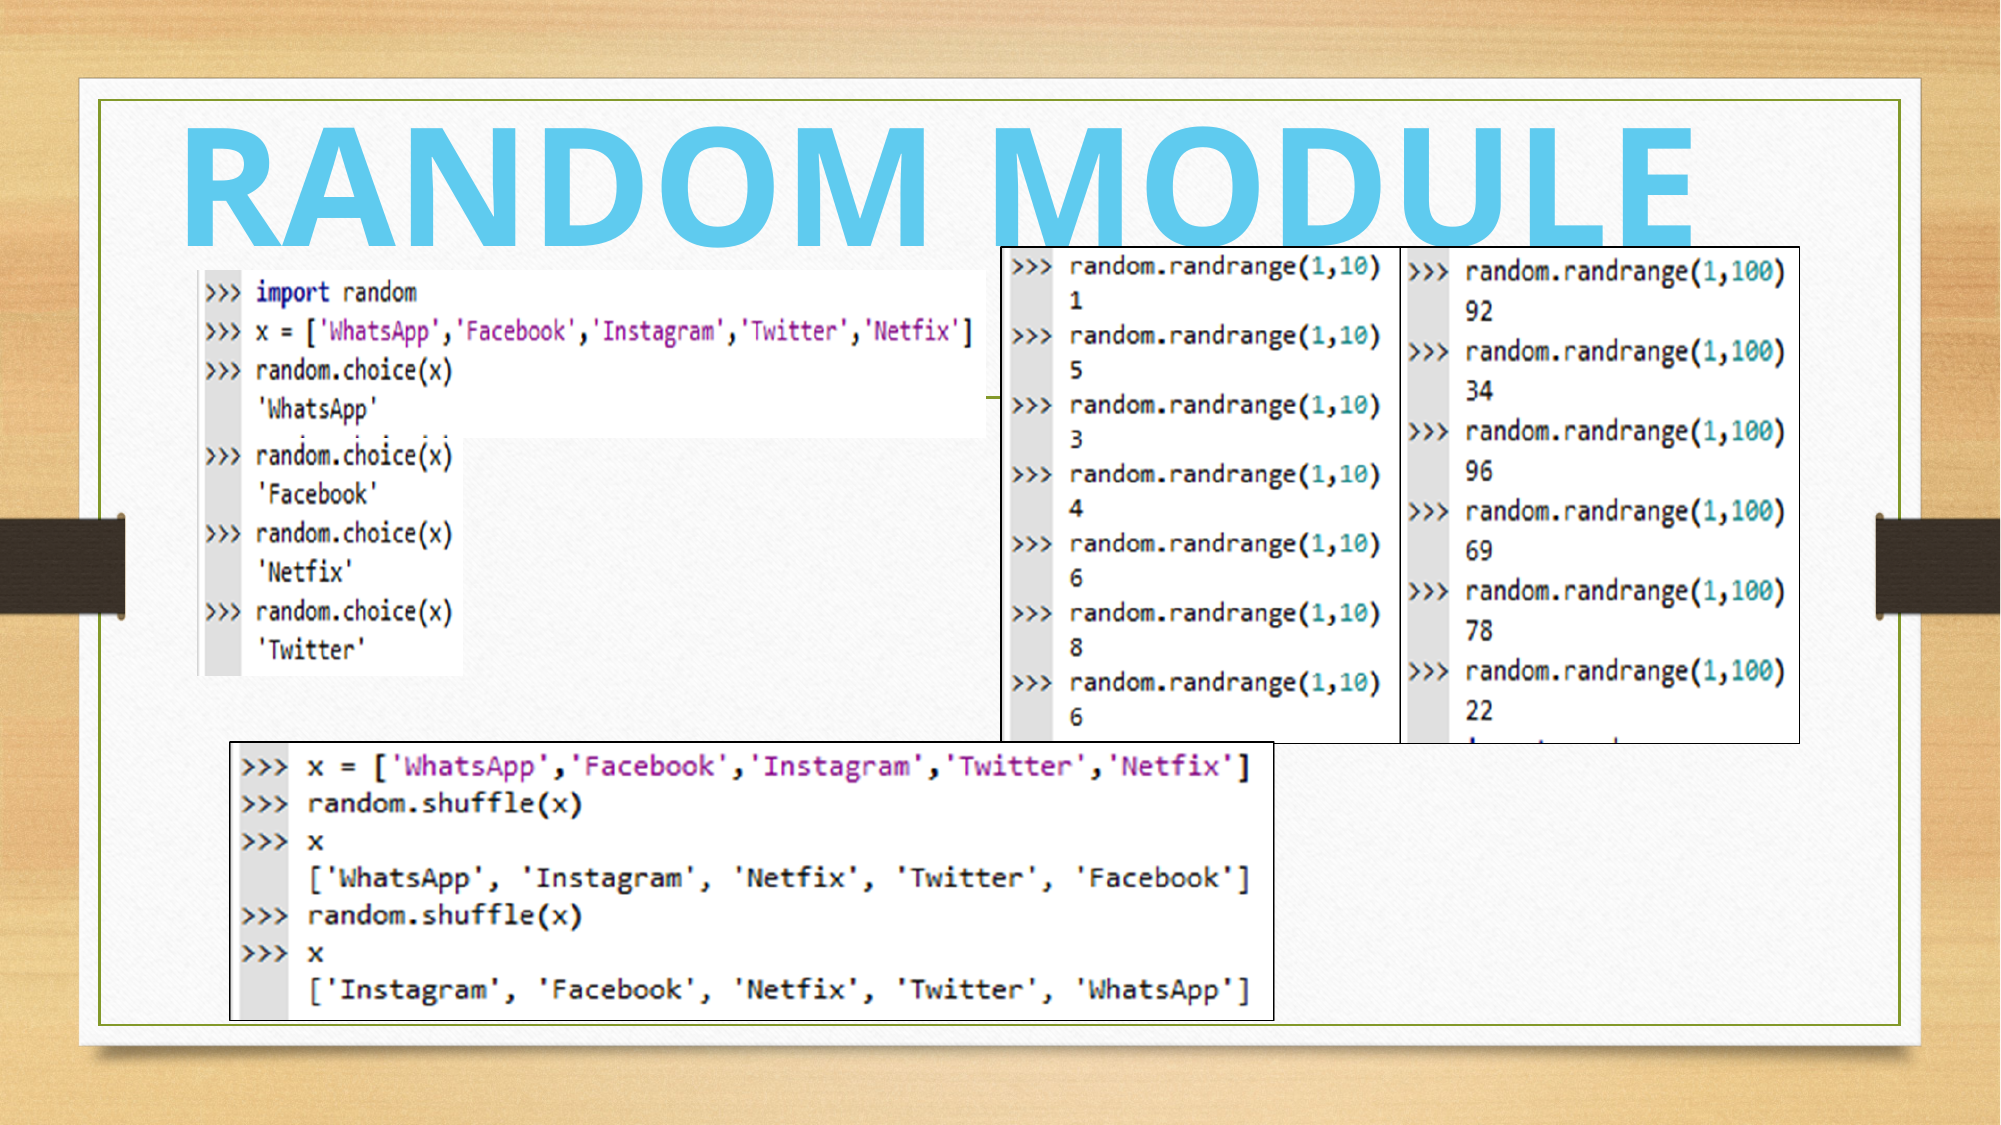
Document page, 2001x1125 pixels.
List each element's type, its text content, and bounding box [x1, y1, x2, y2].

picture [0, 0, 2001, 1125]
title RANDOM MODULE [150, 73, 1725, 288]
